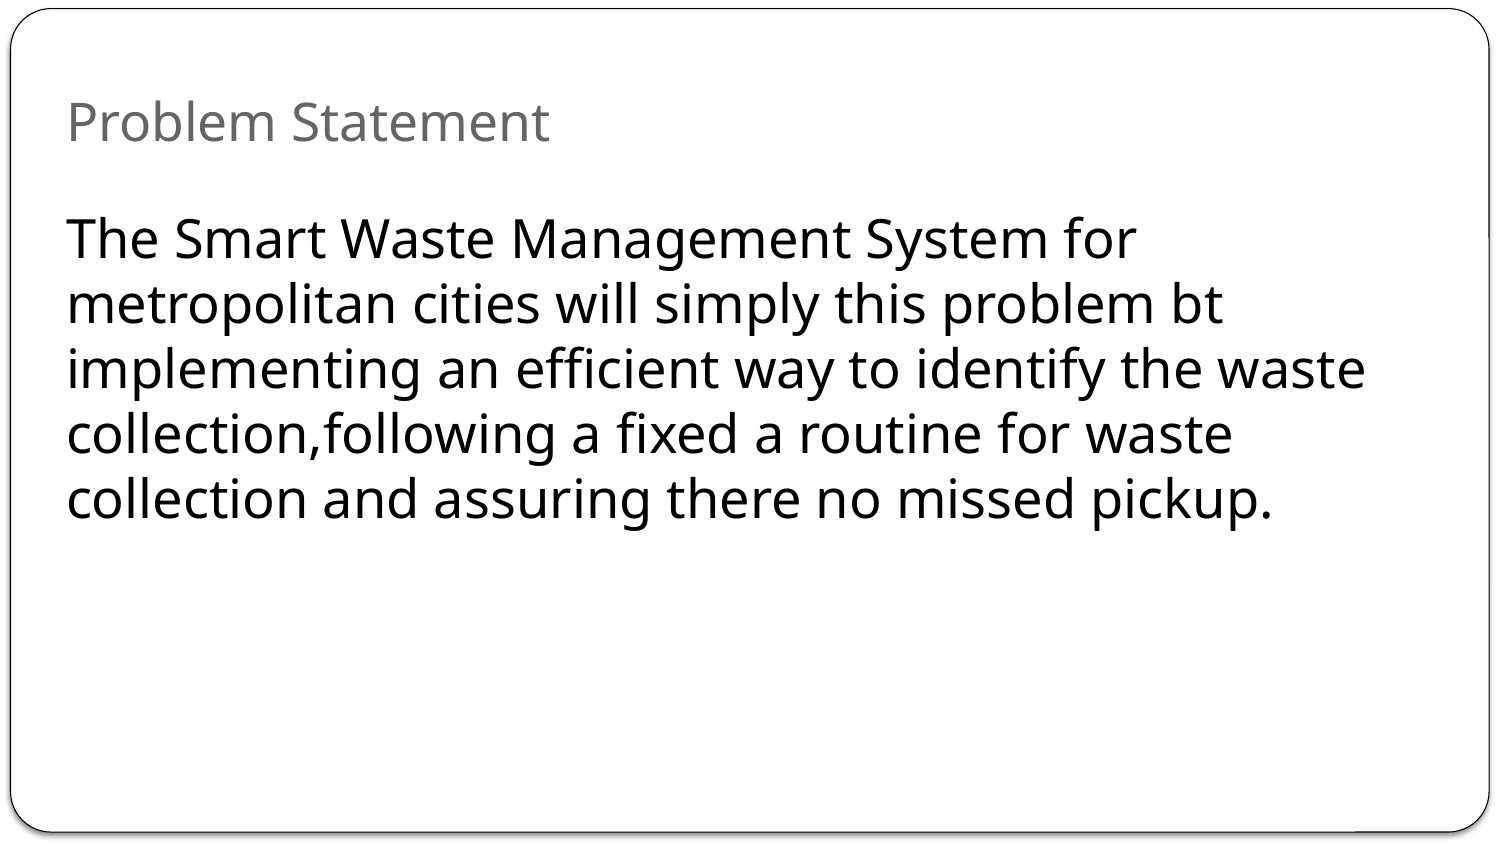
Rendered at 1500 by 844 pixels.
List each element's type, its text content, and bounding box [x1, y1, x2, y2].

title Problem Statement [51, 72, 1449, 167]
list The Smart Waste Management System for metropolitan cities will simply this problem bt implementing an efficient way to identify the waste collection,following a fixed a routine for waste collection and assuring there no missed pickup. [51, 189, 1449, 750]
